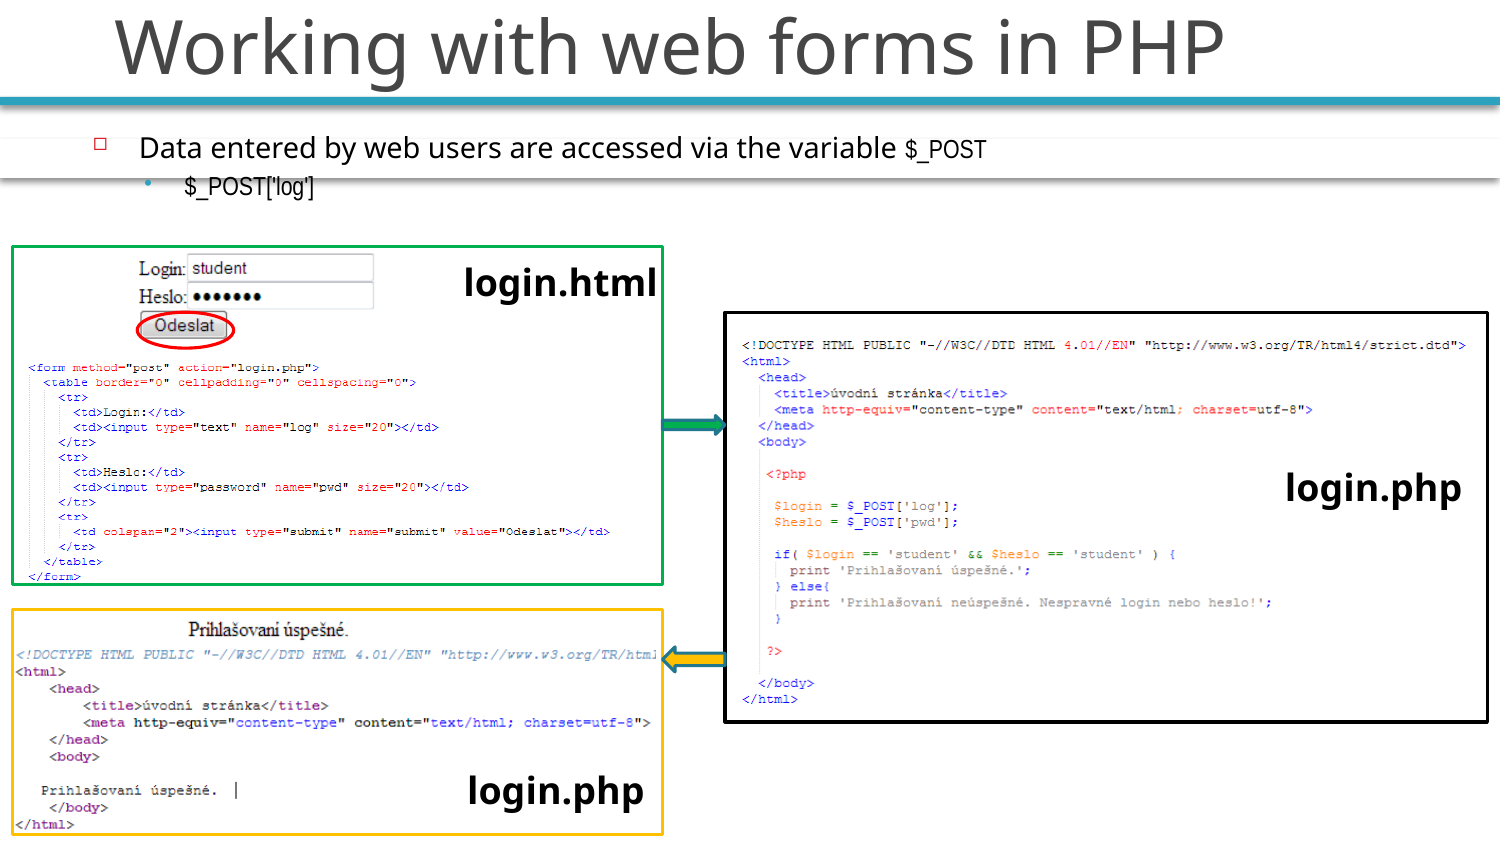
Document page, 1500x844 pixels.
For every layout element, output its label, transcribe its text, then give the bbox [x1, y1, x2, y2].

title Working with web forms in PHP [99, 19, 1438, 97]
picture [740, 337, 1474, 709]
text_box [11, 608, 188, 646]
text_box [350, 608, 664, 836]
picture [24, 358, 617, 585]
list Data entered by web users are accessed via the variable $_POST $_POST['log'] [78, 121, 1391, 210]
text_box [11, 245, 664, 586]
picture [185, 609, 354, 644]
picture [133, 246, 378, 344]
picture [12, 646, 656, 836]
text_box [660, 414, 727, 436]
text_box login.html [448, 251, 673, 312]
text_box [723, 311, 1489, 724]
text_box [661, 645, 727, 674]
